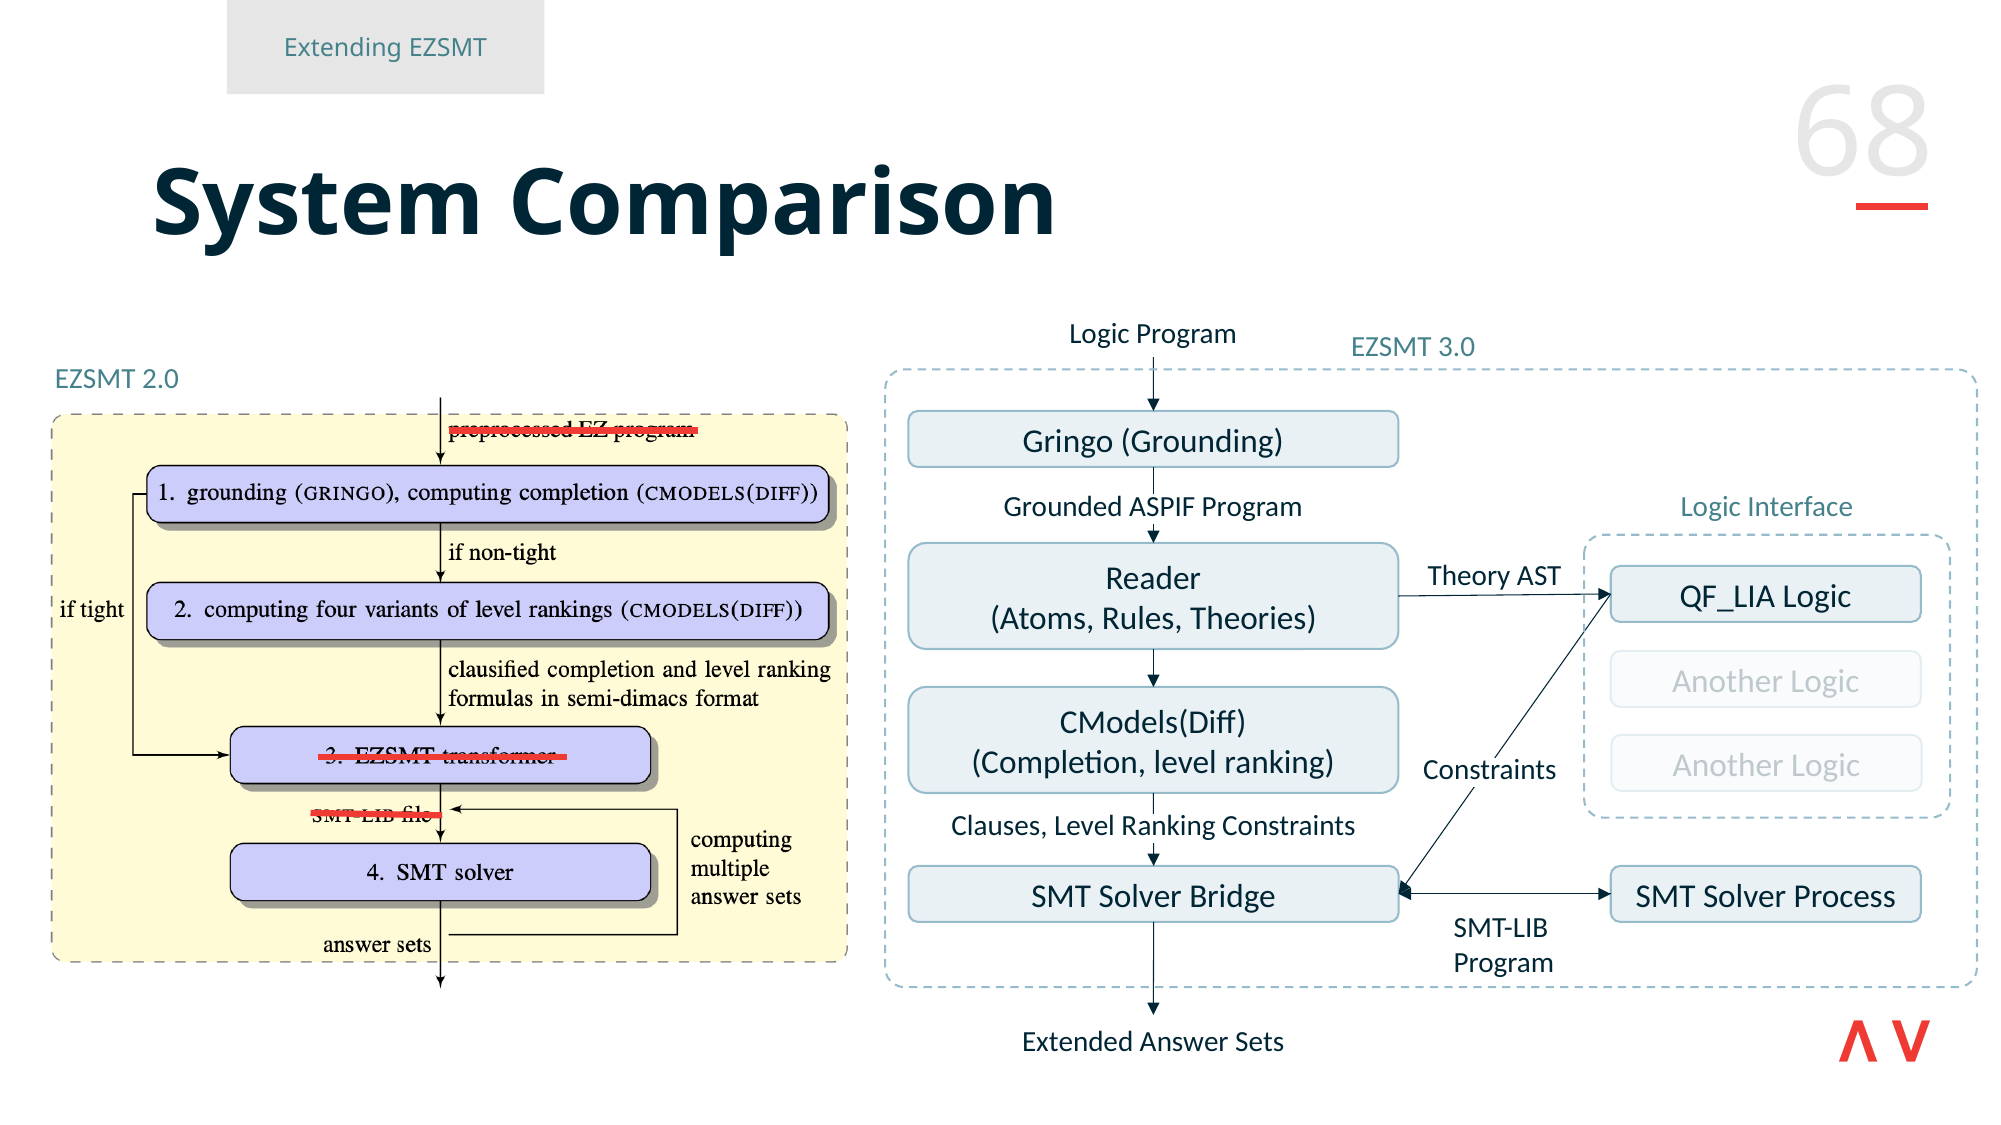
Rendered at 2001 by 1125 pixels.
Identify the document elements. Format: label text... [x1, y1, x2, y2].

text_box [1398, 593, 1611, 893]
list Extending EZSMT [244, 16, 528, 81]
text_box EZSMT 2.0 [40, 352, 195, 390]
text_box EZSMT 3.0 [1336, 319, 1491, 370]
text_box [884, 368, 1979, 989]
picture [1835, 1013, 1934, 1069]
title System Comparison [137, 106, 1428, 304]
picture [39, 390, 867, 991]
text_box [310, 812, 443, 816]
text_box Extended Answer Sets [1007, 1014, 1300, 1065]
text_box Logic Program [1054, 307, 1253, 358]
